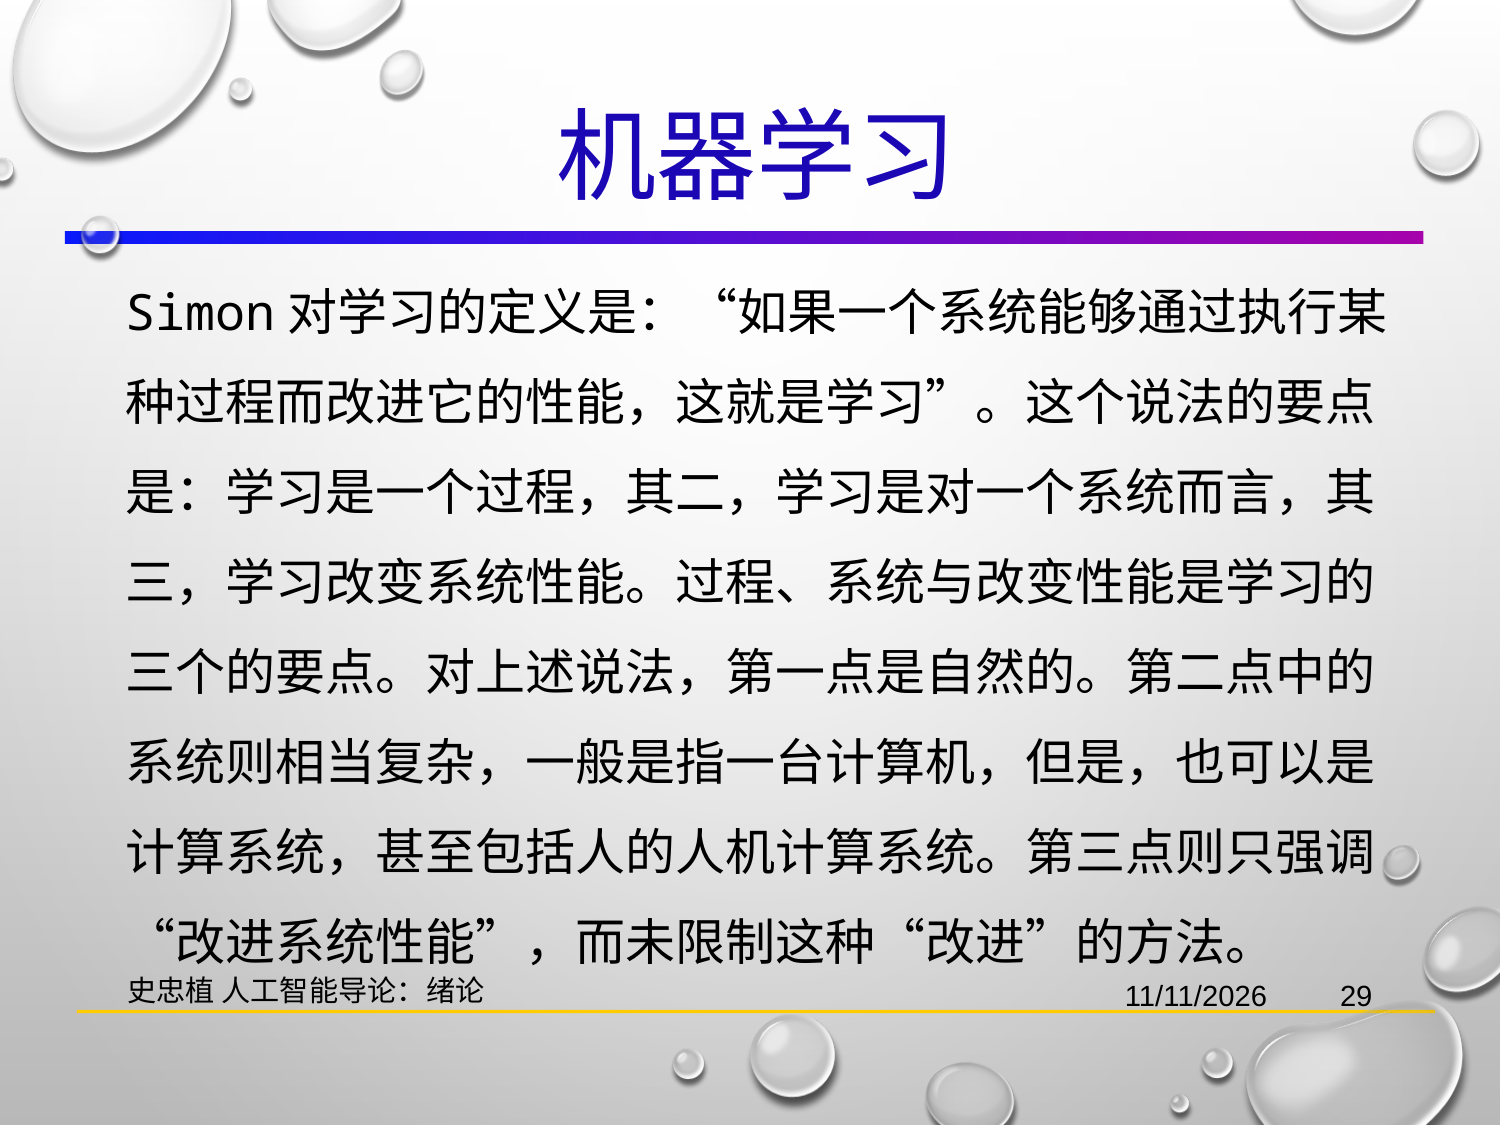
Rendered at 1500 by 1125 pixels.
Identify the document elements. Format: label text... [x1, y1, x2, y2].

text_box Simon对学习的定义是：“如果一个系统能够通过执行某种过程而改进它的性能，这就是学习”。这个说法的要点是：学习是一个过程，其二，学习是对一个系统而言，其三，学习改变系统性能。过程、系统与改变性能是学习的三个的要点。对上述说法，第一点是自然的。第二点中的系统则相当复杂，一般是指一台计算机，但是，也可以是计算系统，甚至包括人的人机计算系统。第三点则只强调“改进系统性能”，而未限制这种“改进”的方法。 [110, 243, 1434, 979]
footer 史忠植 人工智能导论：绪论 [112, 979, 934, 1025]
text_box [249, 228, 1250, 897]
slide_number 29 [1293, 979, 1388, 1025]
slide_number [944, 979, 1283, 1025]
picture [0, 0, 1500, 1125]
title 机器学习 [118, 29, 1394, 243]
